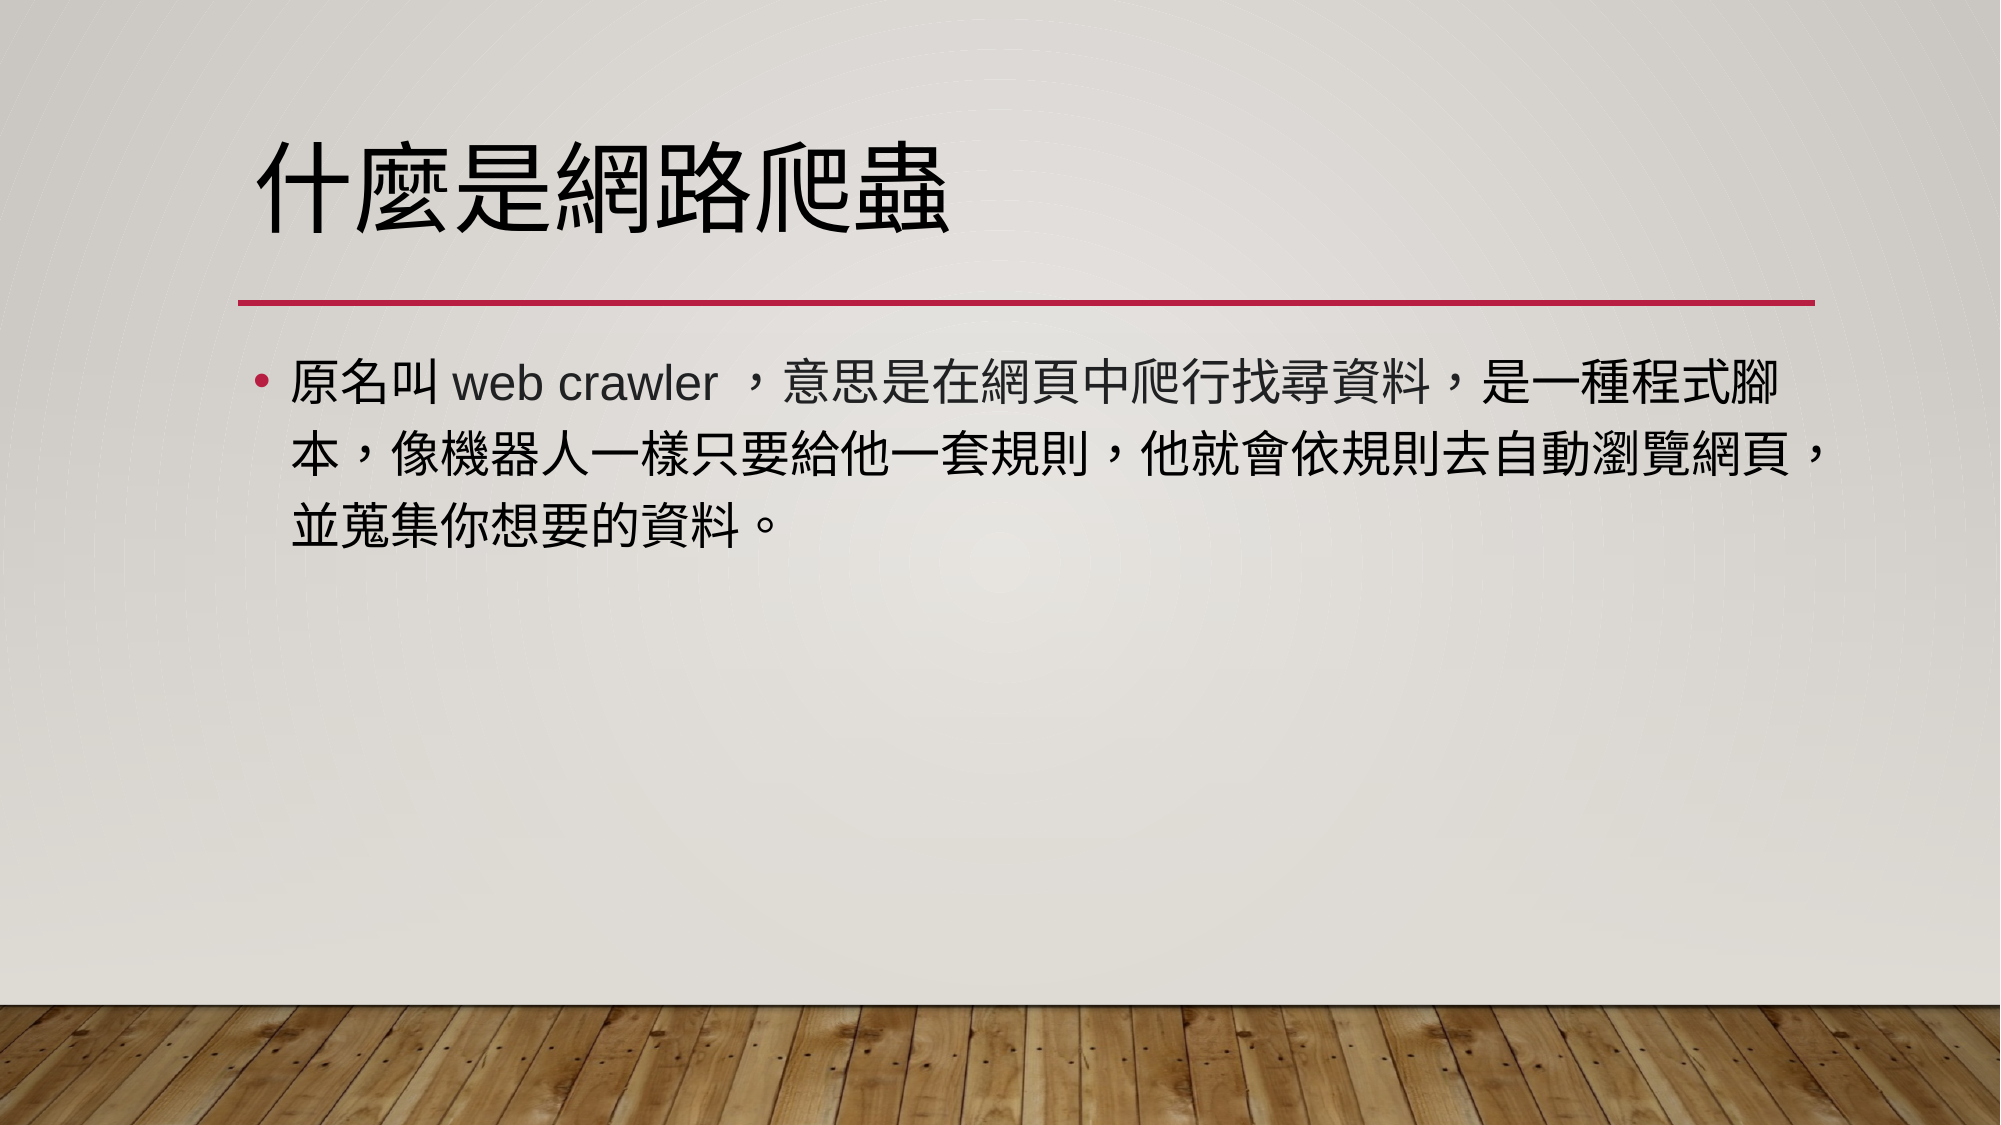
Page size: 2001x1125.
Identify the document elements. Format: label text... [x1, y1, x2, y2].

picture [0, 1005, 2000, 1125]
title 什麼是網路爬蟲 [238, 131, 1814, 305]
list 原名叫web crawler，意思是在網頁中爬行找尋資料，是一種程式腳本，像機器人一樣只要給他一套規則，他就會依規則去自動瀏覽網頁，並蒐集你想要的資料。 [238, 330, 1814, 897]
